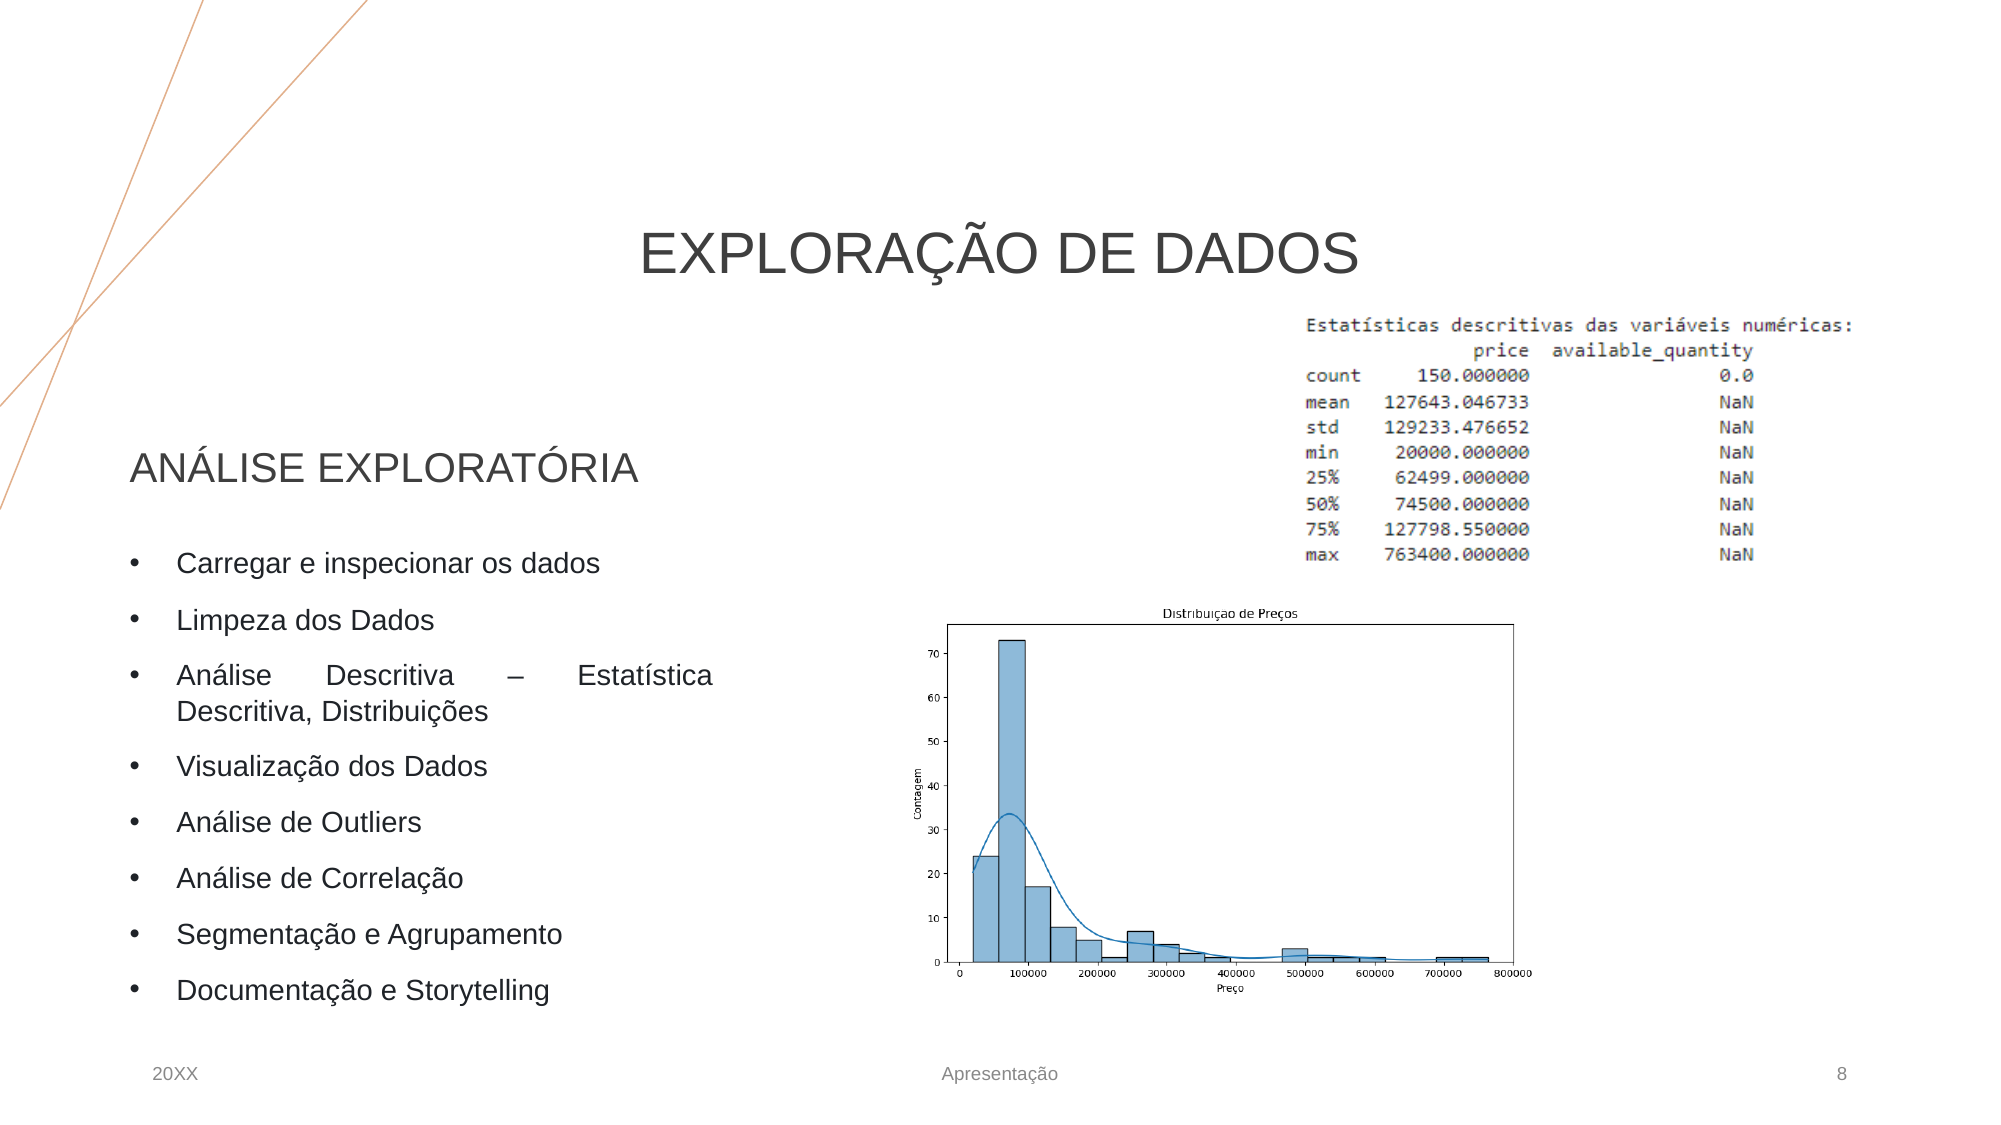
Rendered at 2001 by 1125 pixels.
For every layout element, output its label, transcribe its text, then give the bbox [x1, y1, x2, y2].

slide_number ‹#› [1412, 1042, 1863, 1103]
picture [914, 609, 1557, 995]
list ANÁLISE EXPLORATÓRIA [114, 363, 766, 499]
list Carregar e inspecionar os dados Limpeza dos Dados Análise Descritiva – Estatística Descritiva, Distribuições Visualização dos Dados Análise de Outliers Análise de Correlação Segmentação e Agrupamento Documentação e Storytelling [114, 537, 729, 1043]
slide_number 20XX [137, 1042, 588, 1103]
footer Apresentação [662, 1042, 1338, 1103]
title EXPLORAÇÃO DE DADOS [309, 146, 1691, 364]
picture [1285, 305, 1857, 575]
